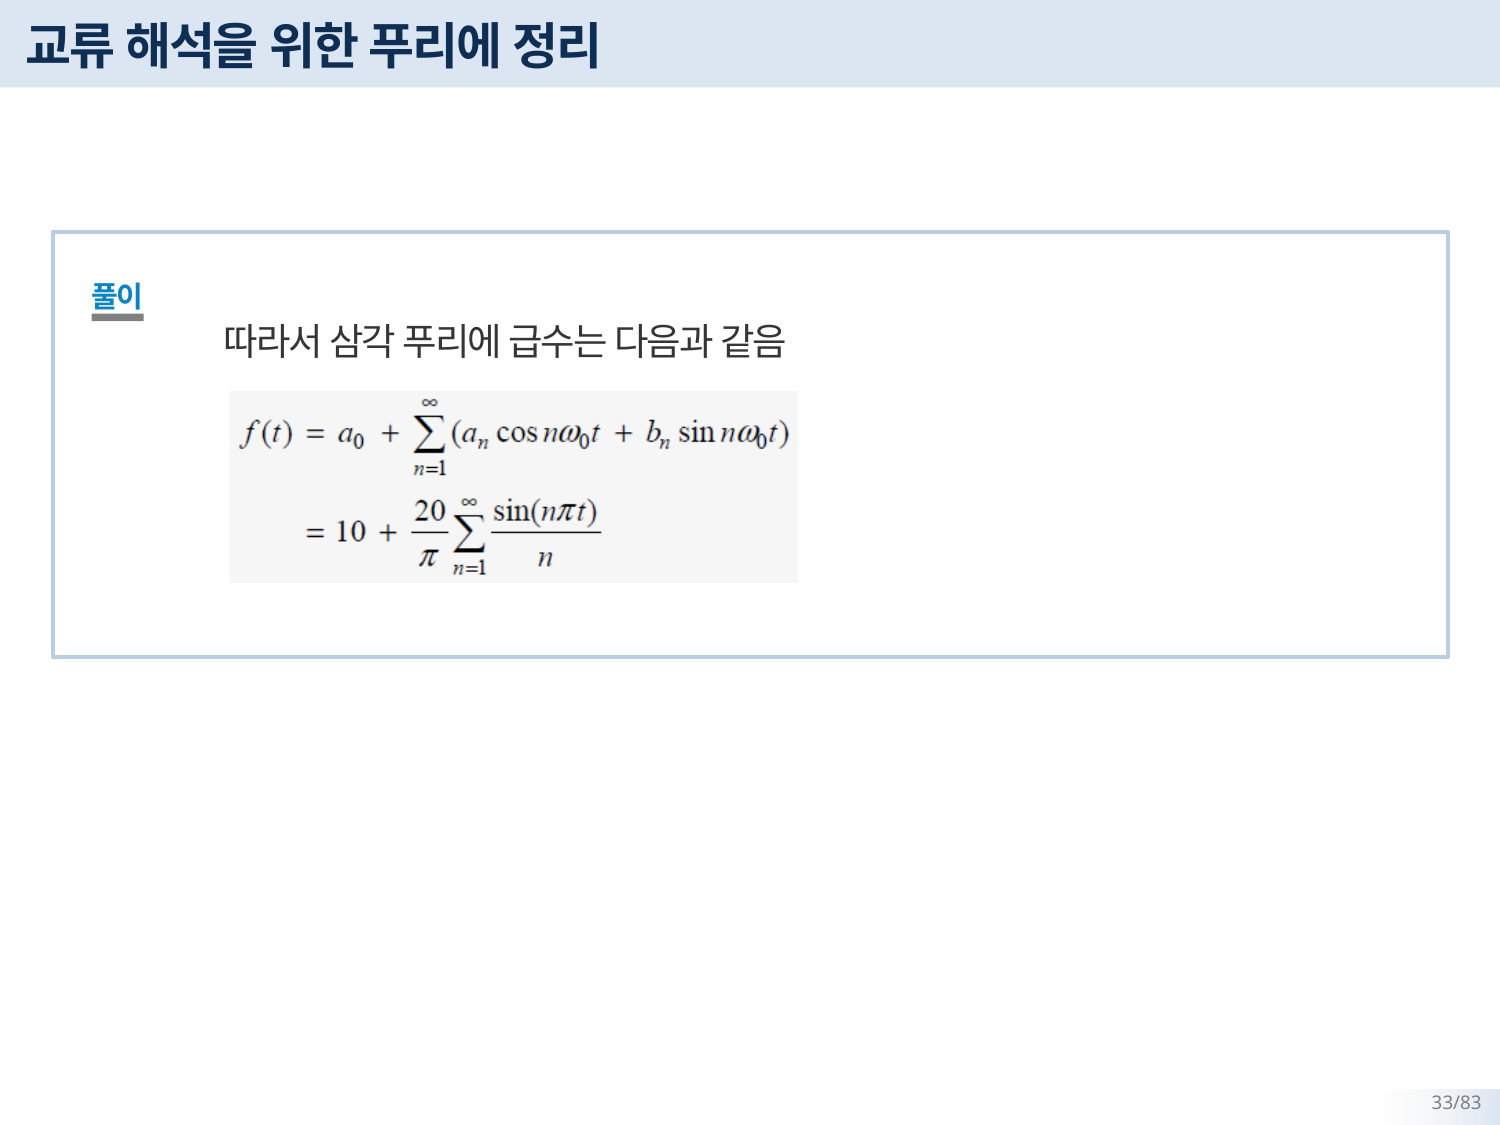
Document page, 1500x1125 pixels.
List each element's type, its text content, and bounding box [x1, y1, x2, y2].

text_box [51, 230, 1450, 659]
picture [229, 391, 798, 583]
title 교류 해석을 위한 푸리에 정리 [10, 5, 1288, 84]
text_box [74, 266, 160, 322]
